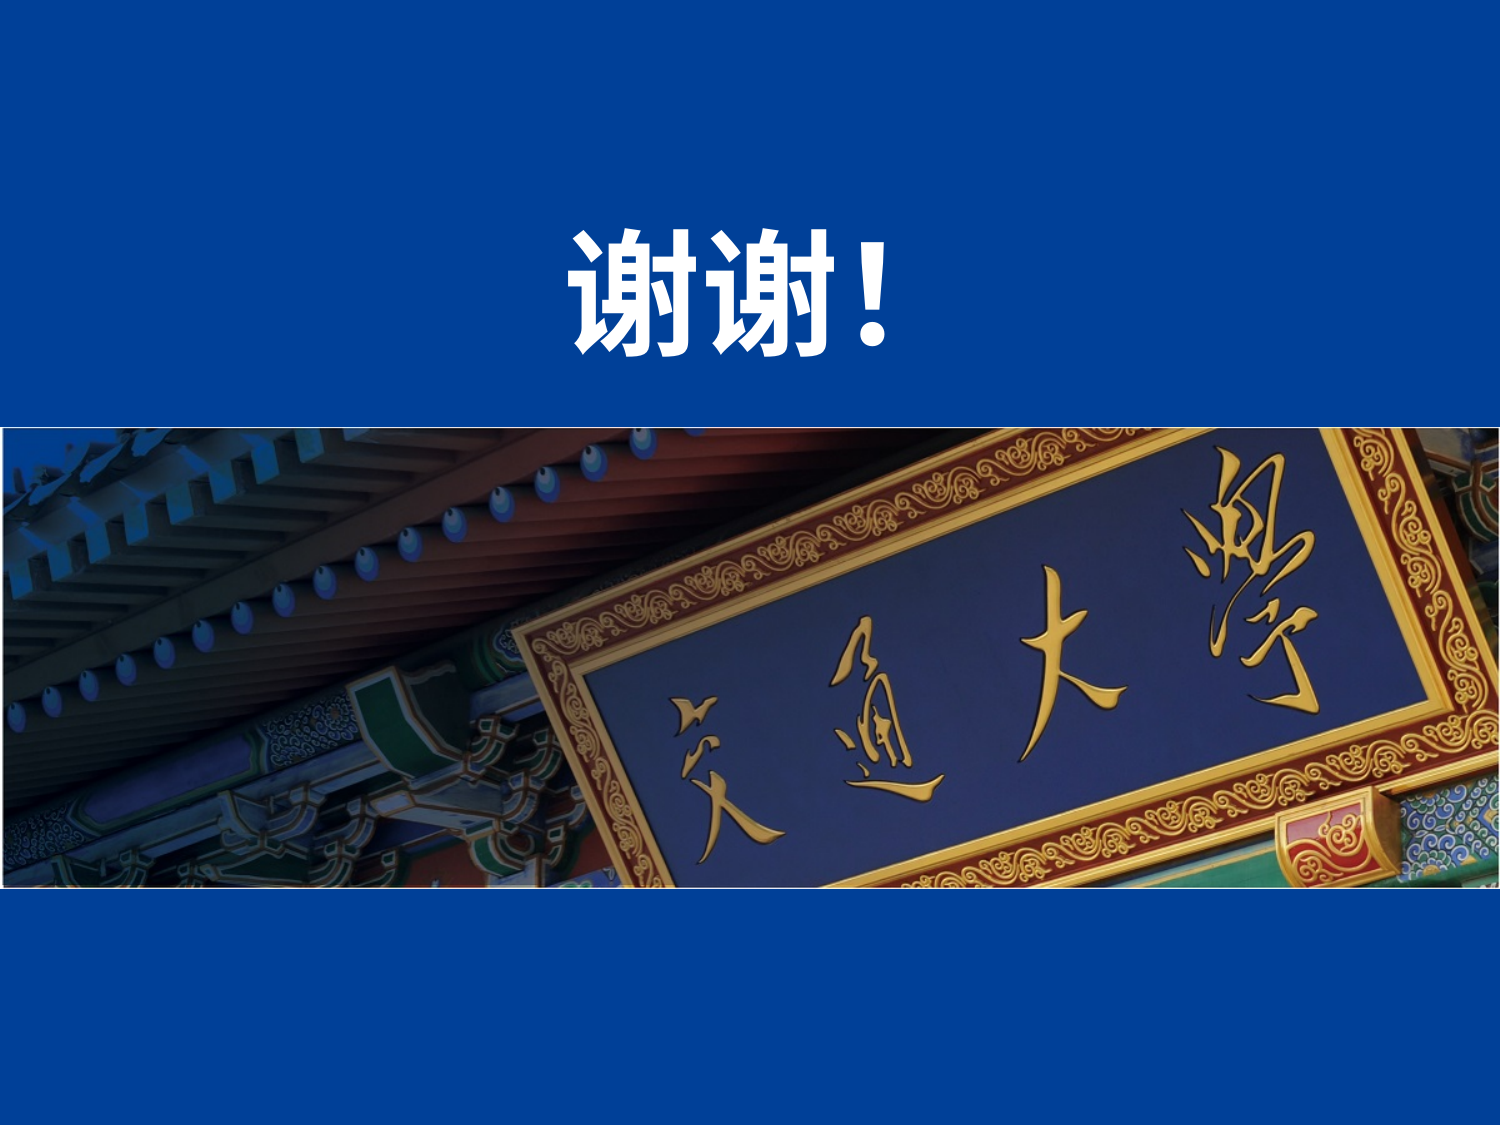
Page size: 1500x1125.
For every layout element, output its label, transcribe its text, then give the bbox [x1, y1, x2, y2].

title 谢谢！ [79, 224, 1460, 378]
picture [0, 427, 1500, 889]
